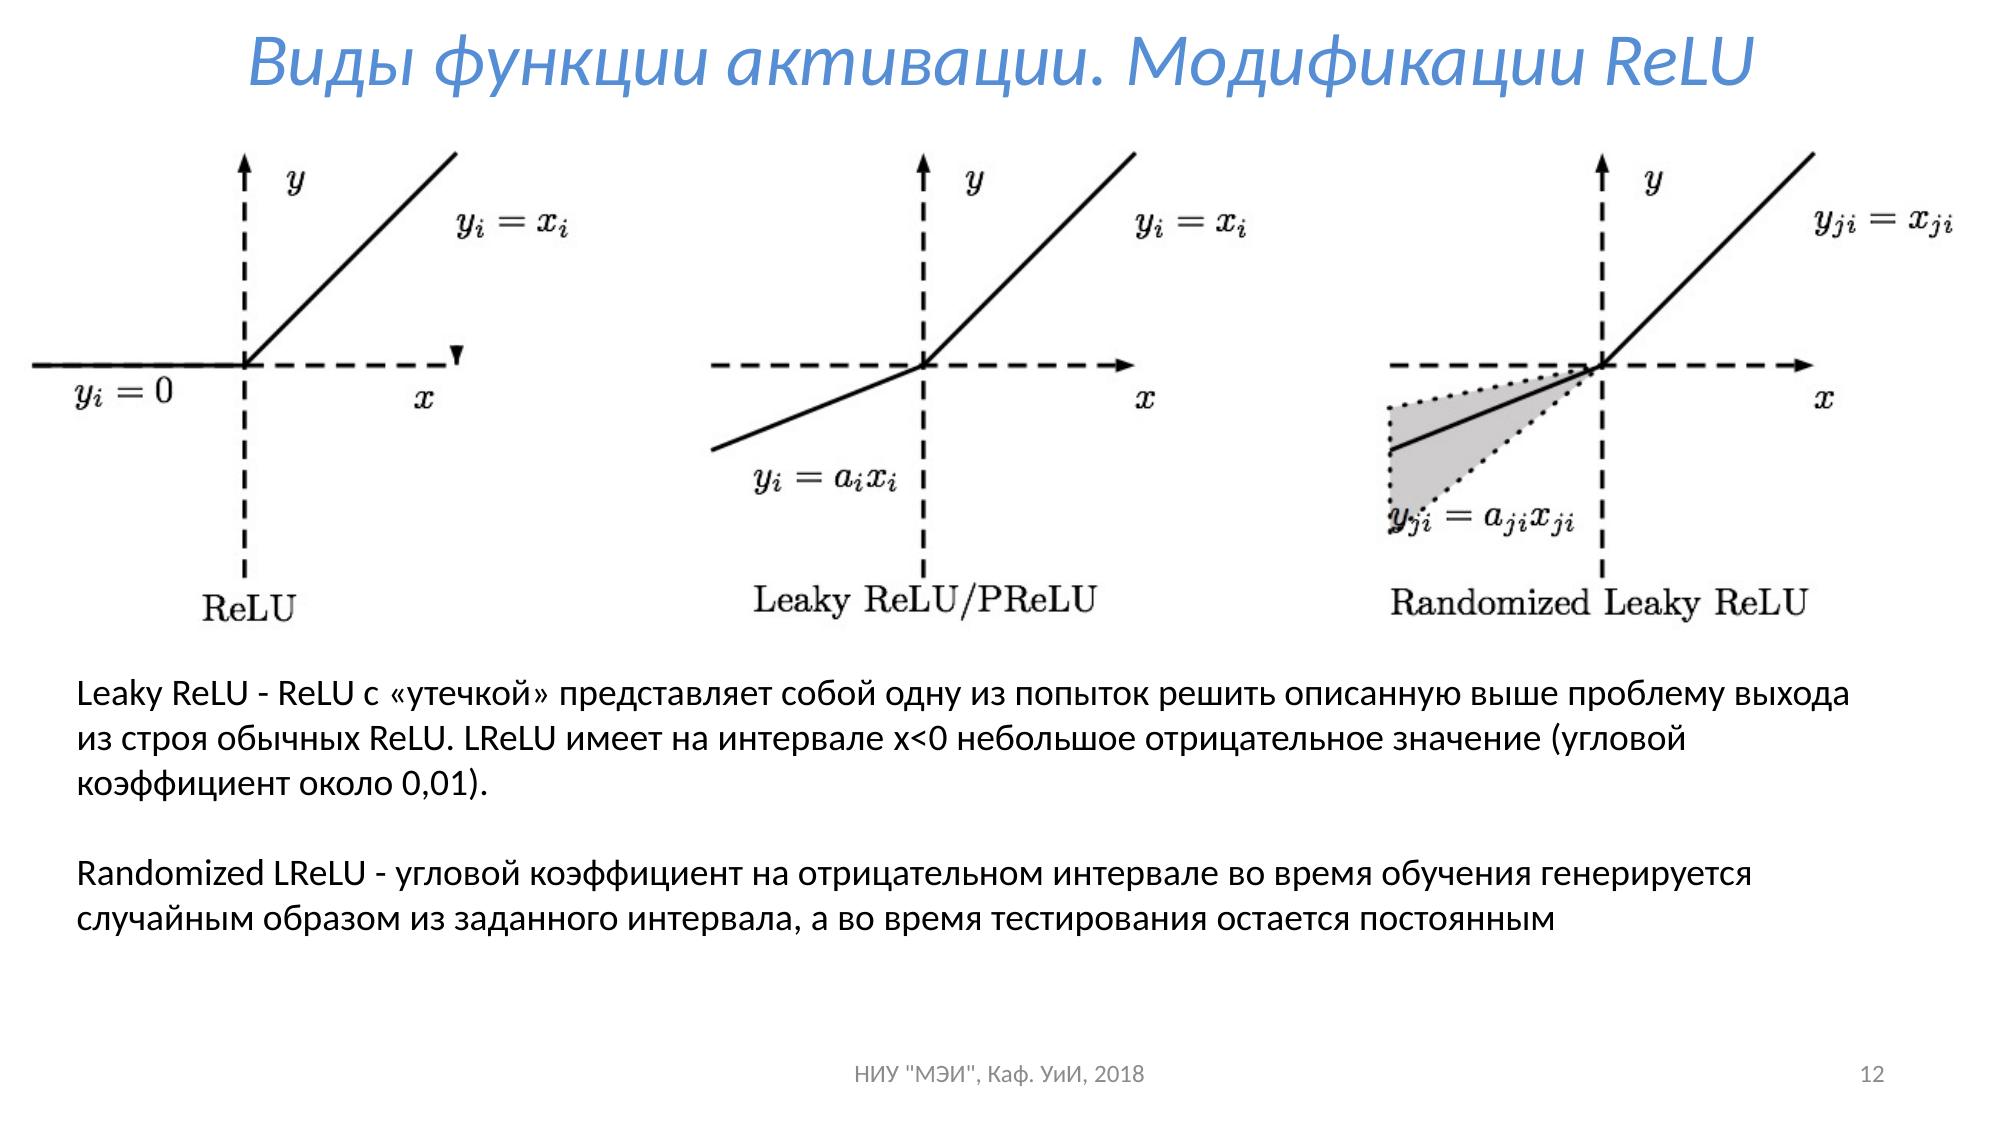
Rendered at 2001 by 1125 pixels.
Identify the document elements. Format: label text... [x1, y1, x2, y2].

footer НИУ "МЭИ", Каф. УиИ, 2018 [683, 1042, 1317, 1103]
title Виды функции активации. Модификации ReLU [40, 1, 1962, 113]
text_box Leaky ReLU - ReLU с «утечкой» представляет собой одну из попыток решить описанную выше проблему выхода из строя обычных ReLU. LReLU имеет на интервале x<0 небольшое отрицательное значение (угловой коэффициент около 0,01). Randomized LReLU - угловой коэффициент на отрицательном интервале во время обучения генерируется случайным образом из заданного интервала, а во время тестирования остается постоянным [61, 669, 1872, 991]
slide_number 12 [1433, 1042, 1900, 1103]
picture [0, 113, 2000, 658]
